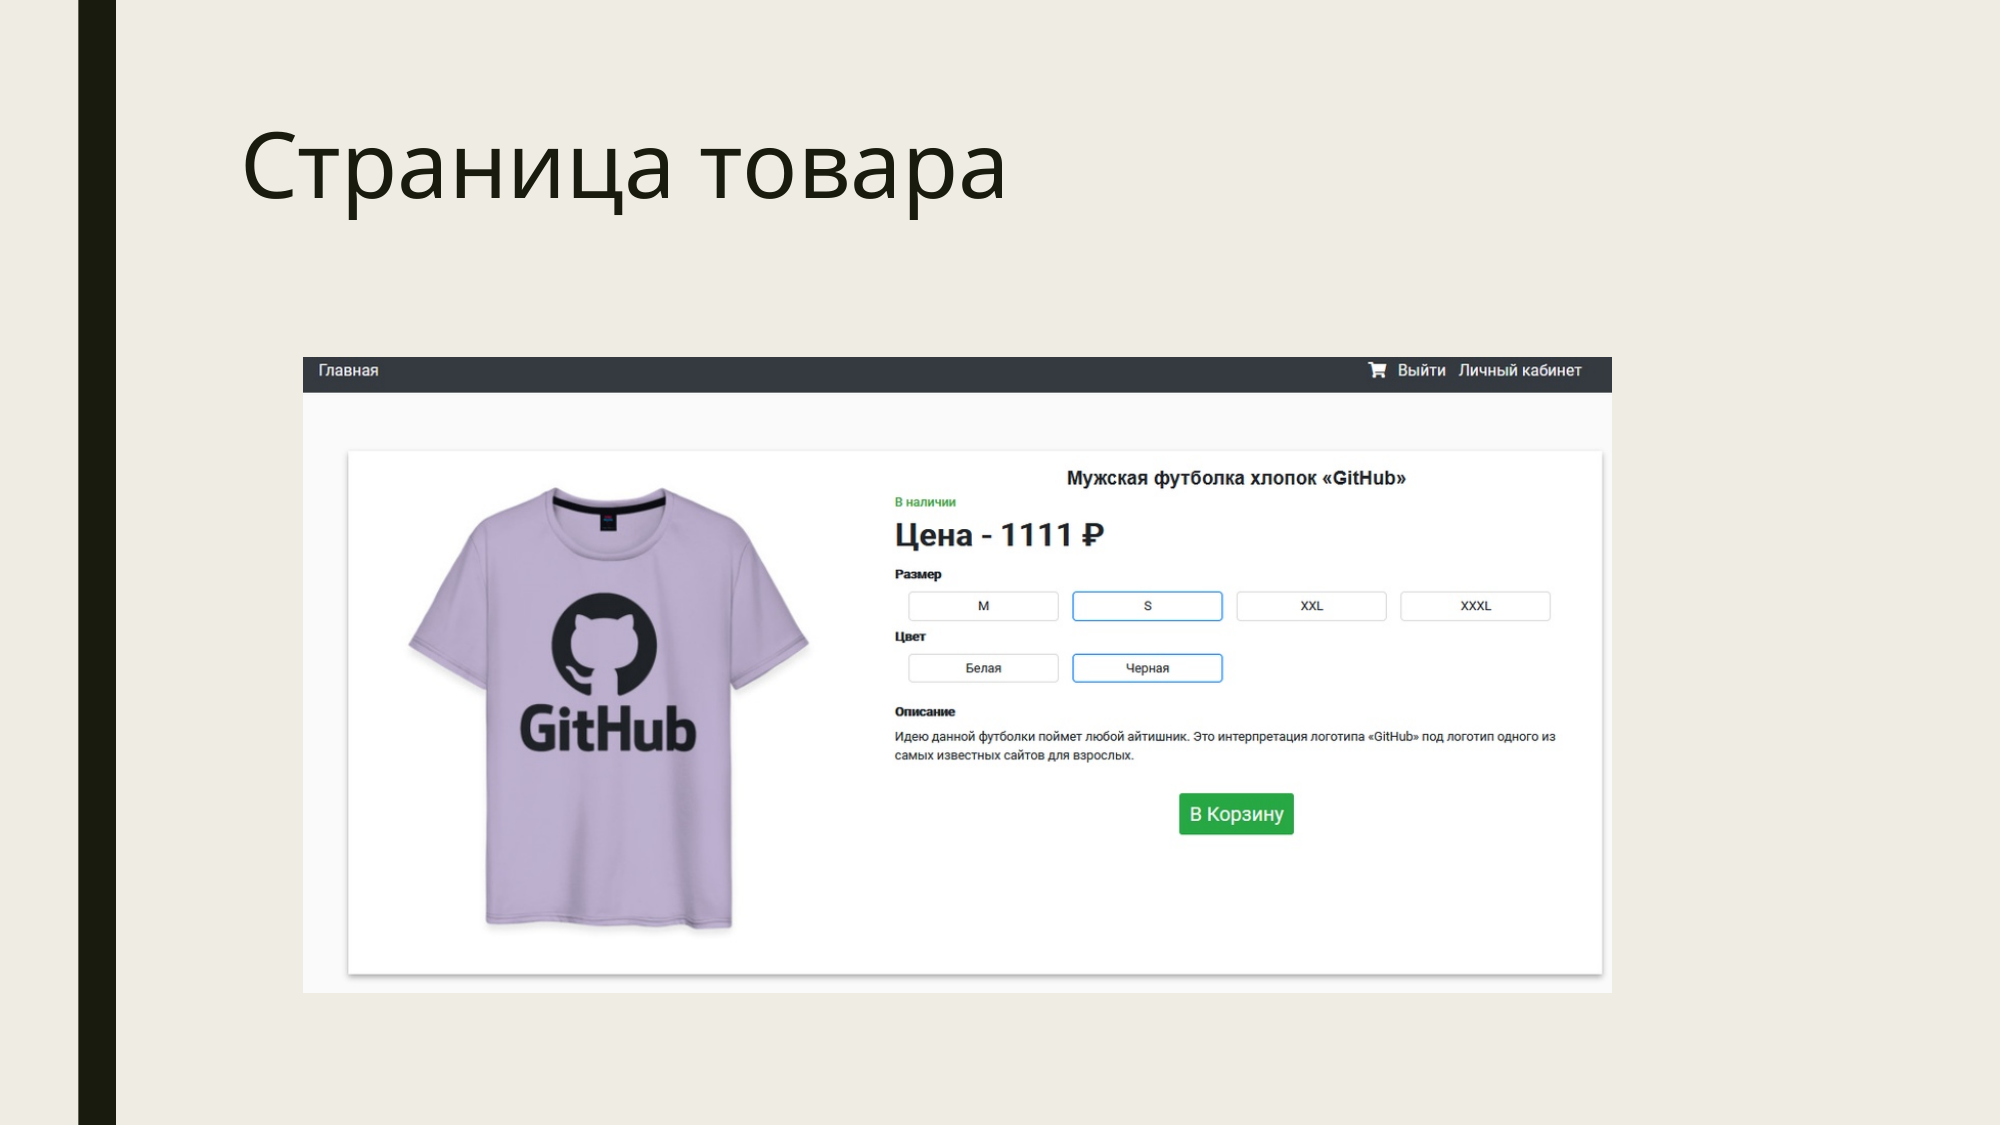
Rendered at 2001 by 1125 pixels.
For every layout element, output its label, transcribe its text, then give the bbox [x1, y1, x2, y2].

title Страница товара [225, 112, 1800, 357]
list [303, 357, 1612, 993]
